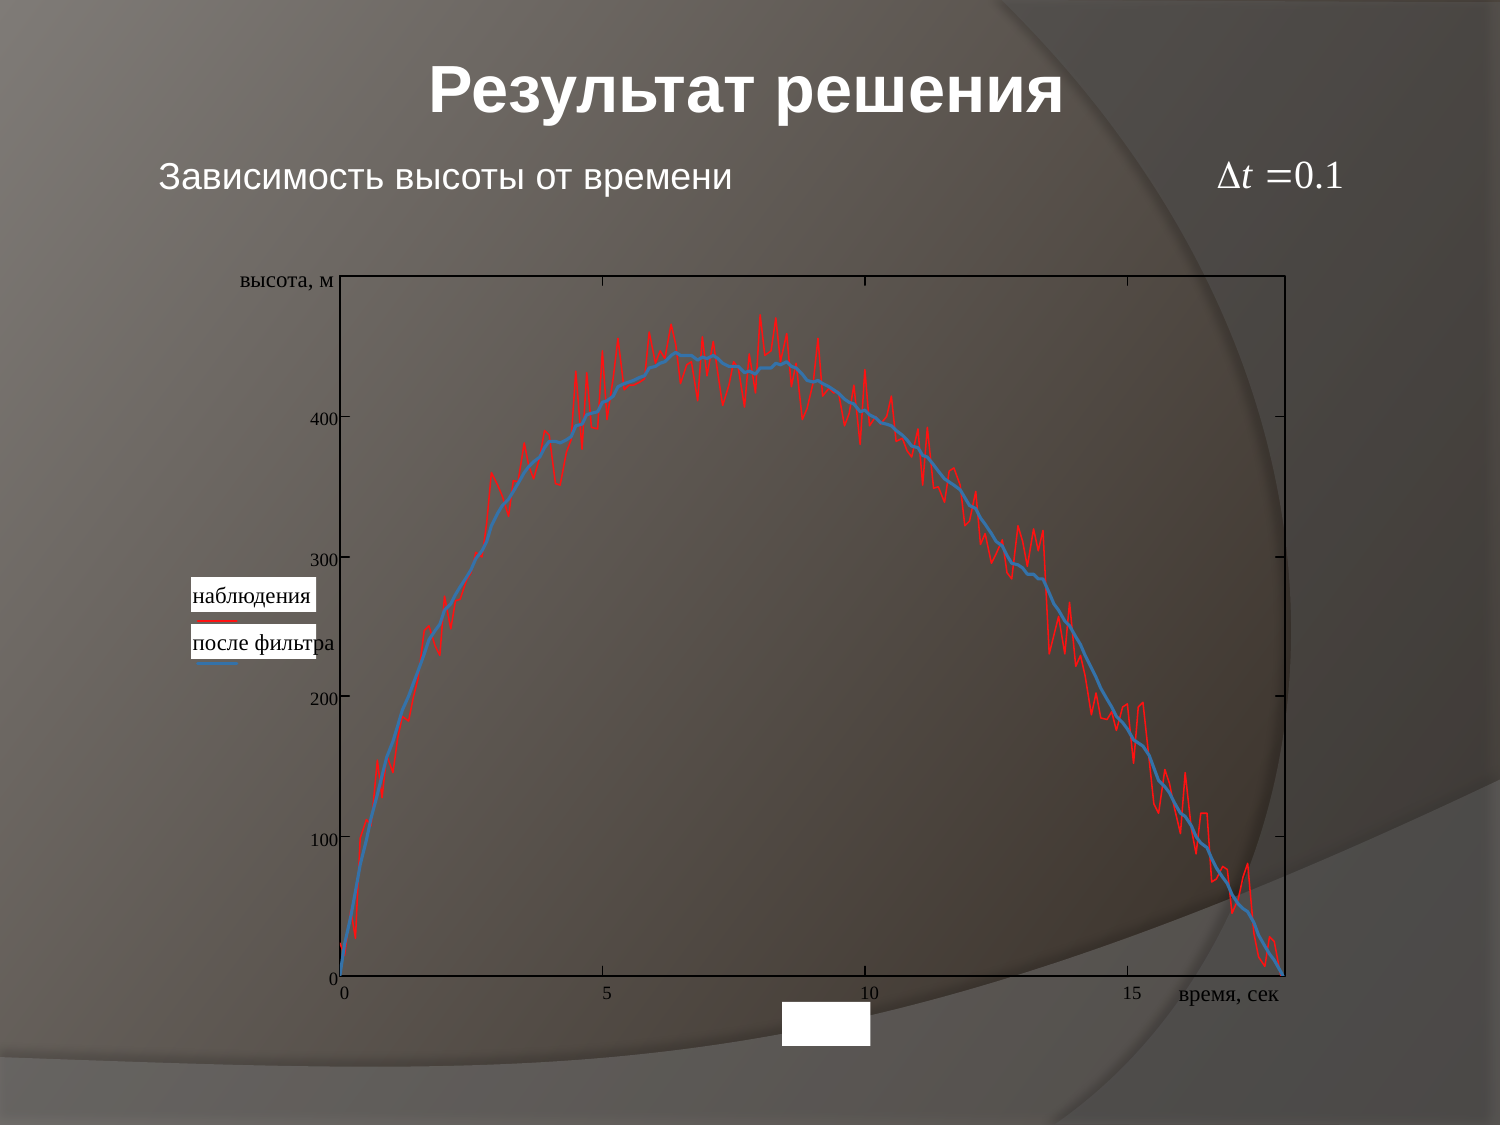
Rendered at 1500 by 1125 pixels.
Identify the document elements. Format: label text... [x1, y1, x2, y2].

text_box Зависимость высоты от времени [143, 144, 749, 205]
text_box Результат решения [413, 38, 1081, 134]
picture [183, 245, 1317, 1048]
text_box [1210, 151, 1348, 199]
